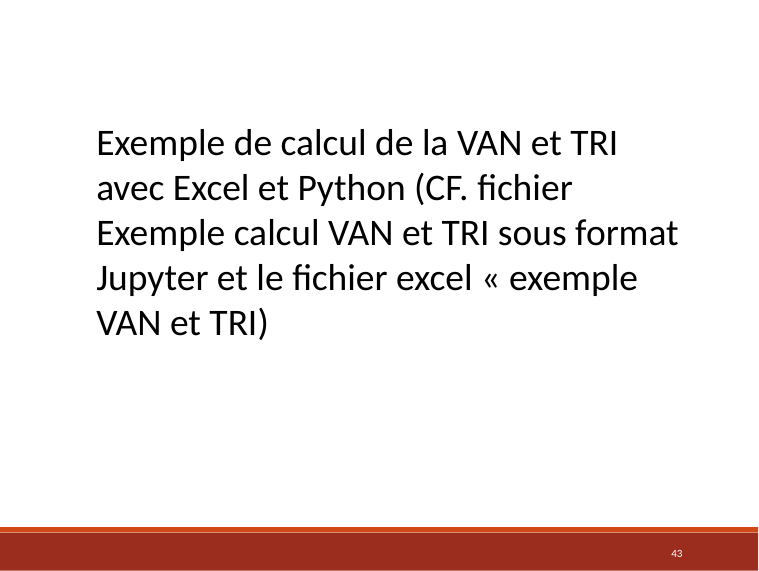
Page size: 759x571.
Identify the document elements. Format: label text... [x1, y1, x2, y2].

text_box Exemple de calcul de la VAN et TRI avec Excel et Python (CF. fichier Exemple calcul VAN et TRI sous format Jupyter et le fichier excel « exemple VAN et TRI) [81, 110, 705, 351]
slide_number 43 [615, 537, 698, 569]
